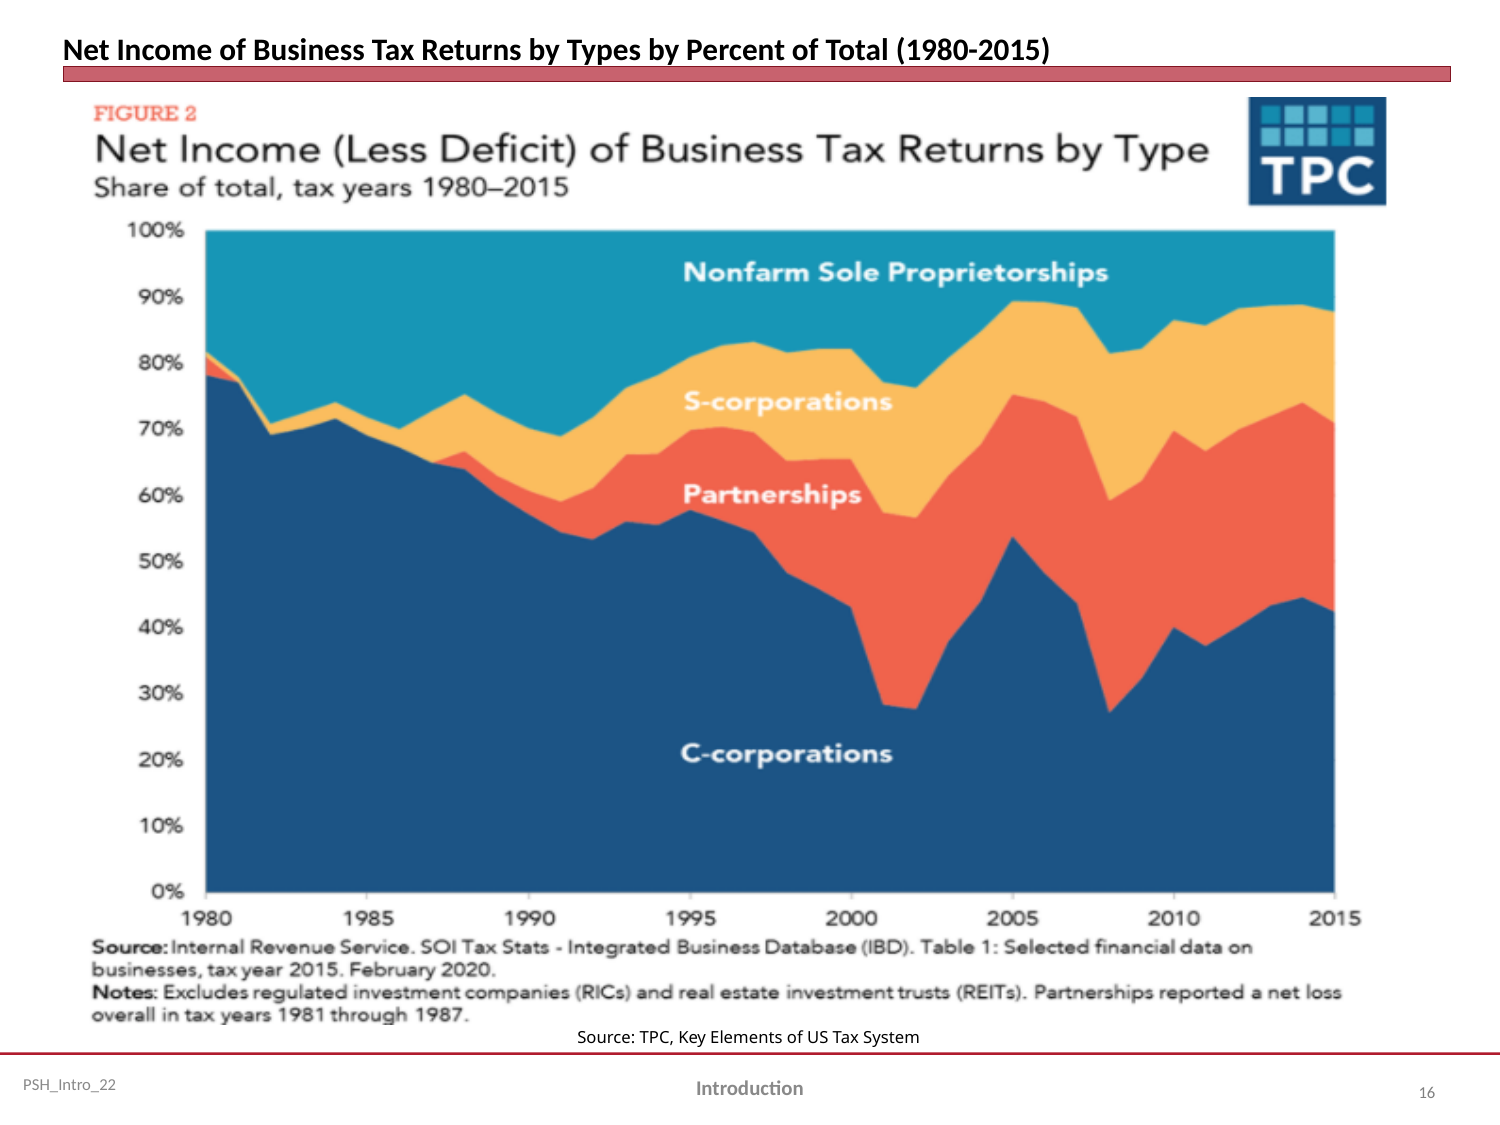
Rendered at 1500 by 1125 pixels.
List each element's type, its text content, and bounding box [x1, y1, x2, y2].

text_box Source: TPC, Key Elements of US Tax System [562, 1034, 988, 1055]
slide_number 16 [1375, 1061, 1451, 1122]
title Net Income of Business Tax Returns by Types by Percent of Total (1980-2015) [62, 6, 1451, 67]
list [68, 96, 1432, 1026]
footer Introduction [512, 1056, 988, 1117]
